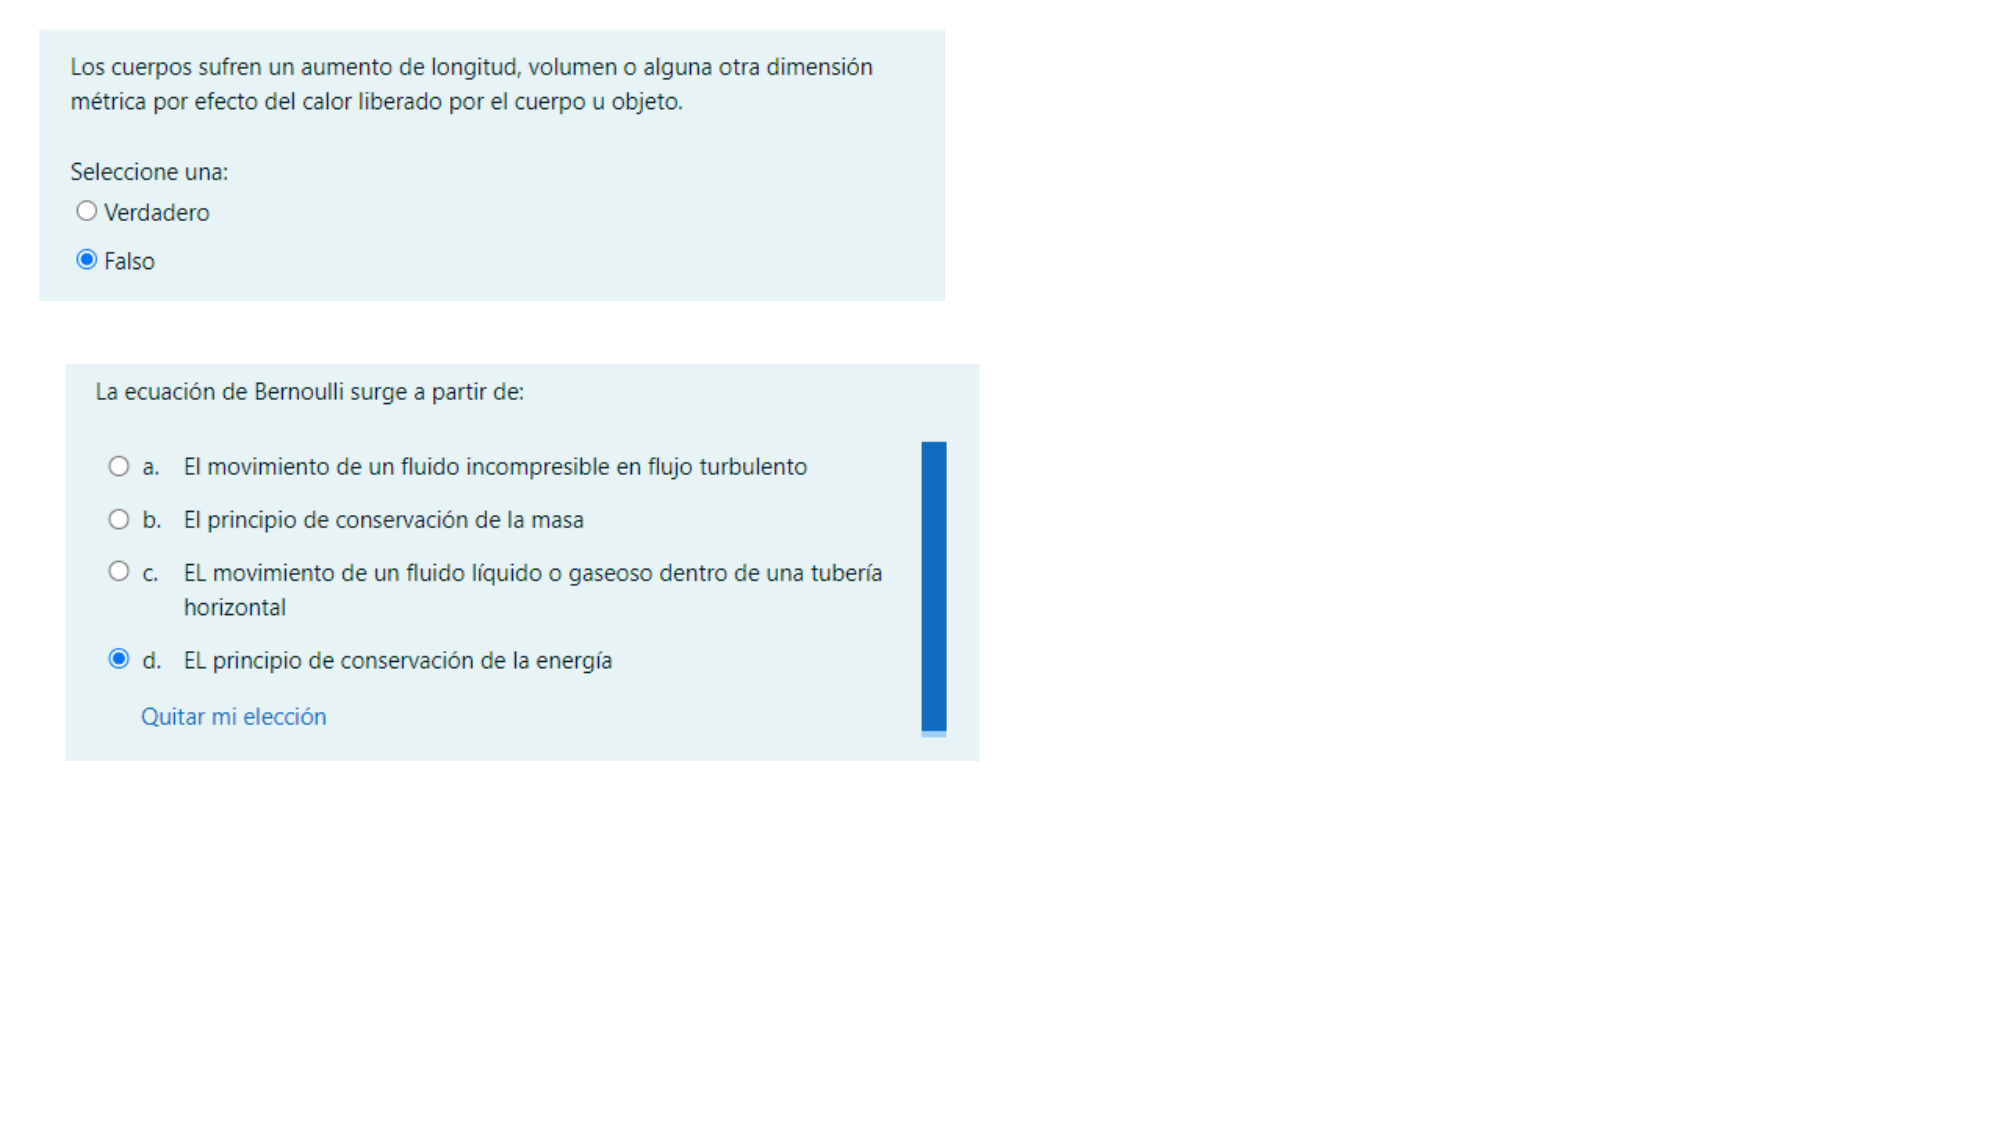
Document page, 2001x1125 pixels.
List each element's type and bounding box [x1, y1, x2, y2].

picture [66, 363, 983, 761]
picture [30, 25, 945, 301]
